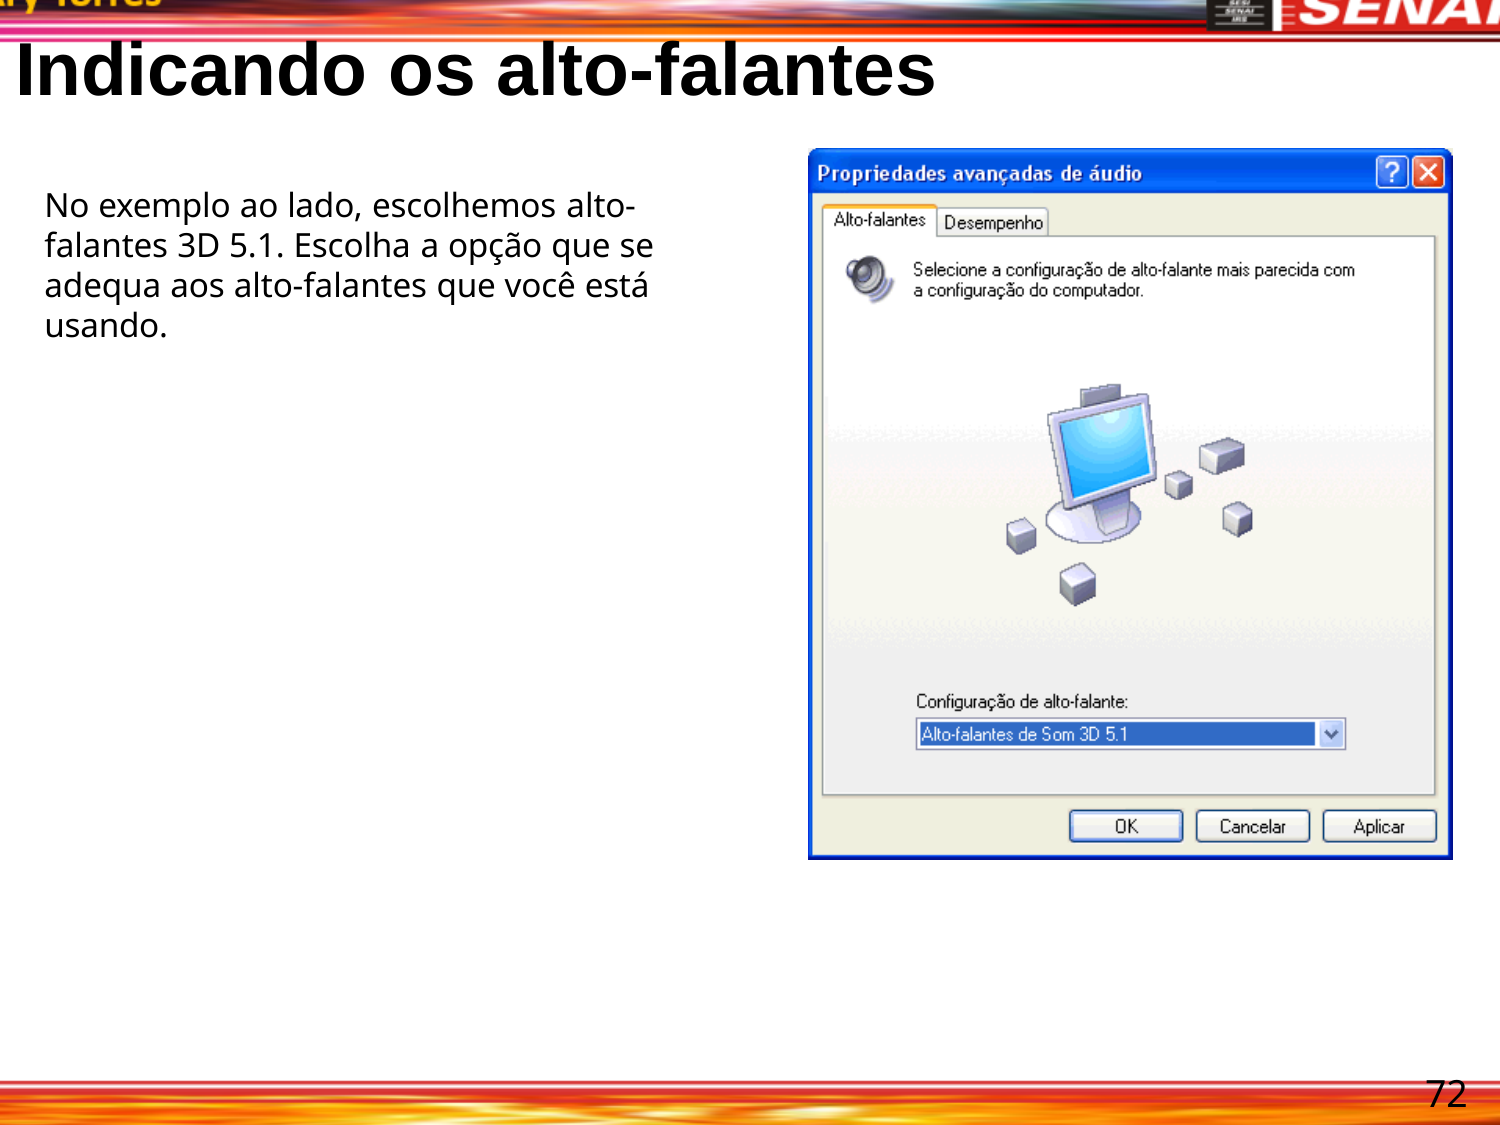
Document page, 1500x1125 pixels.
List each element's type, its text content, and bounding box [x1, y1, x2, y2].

picture [0, 0, 1500, 1125]
text_box No exemplo ao lado, escolhemos alto- falantes 3D 5.1. Escolha a opção que se adequa aos alto-falantes que você está usando. [42, 182, 719, 344]
title Indicando os alto-falantes [12, 17, 943, 208]
slide_number 72 [1395, 1067, 1479, 1125]
